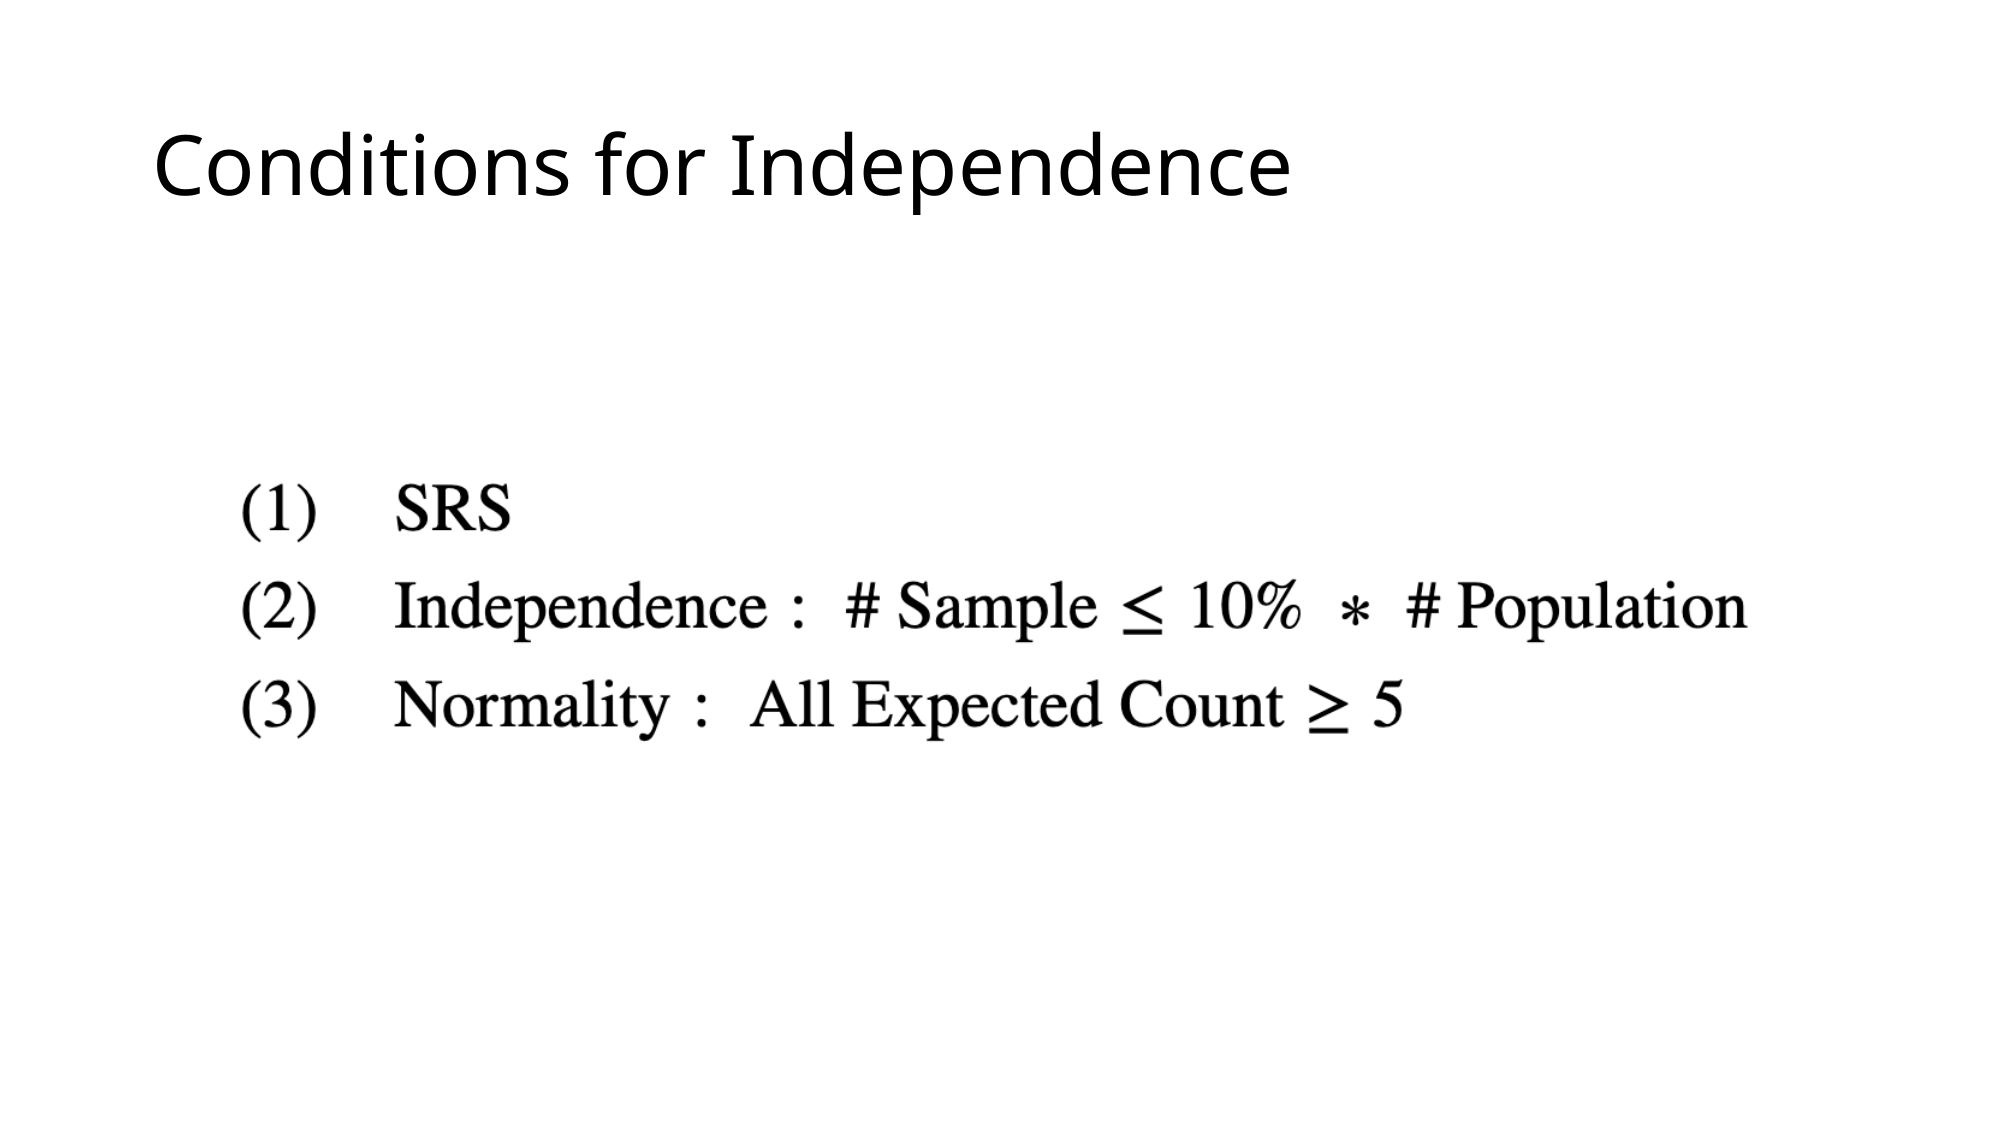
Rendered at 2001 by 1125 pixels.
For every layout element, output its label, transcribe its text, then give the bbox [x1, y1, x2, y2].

title Conditions for Independence [137, 59, 1863, 278]
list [222, 458, 1778, 771]
